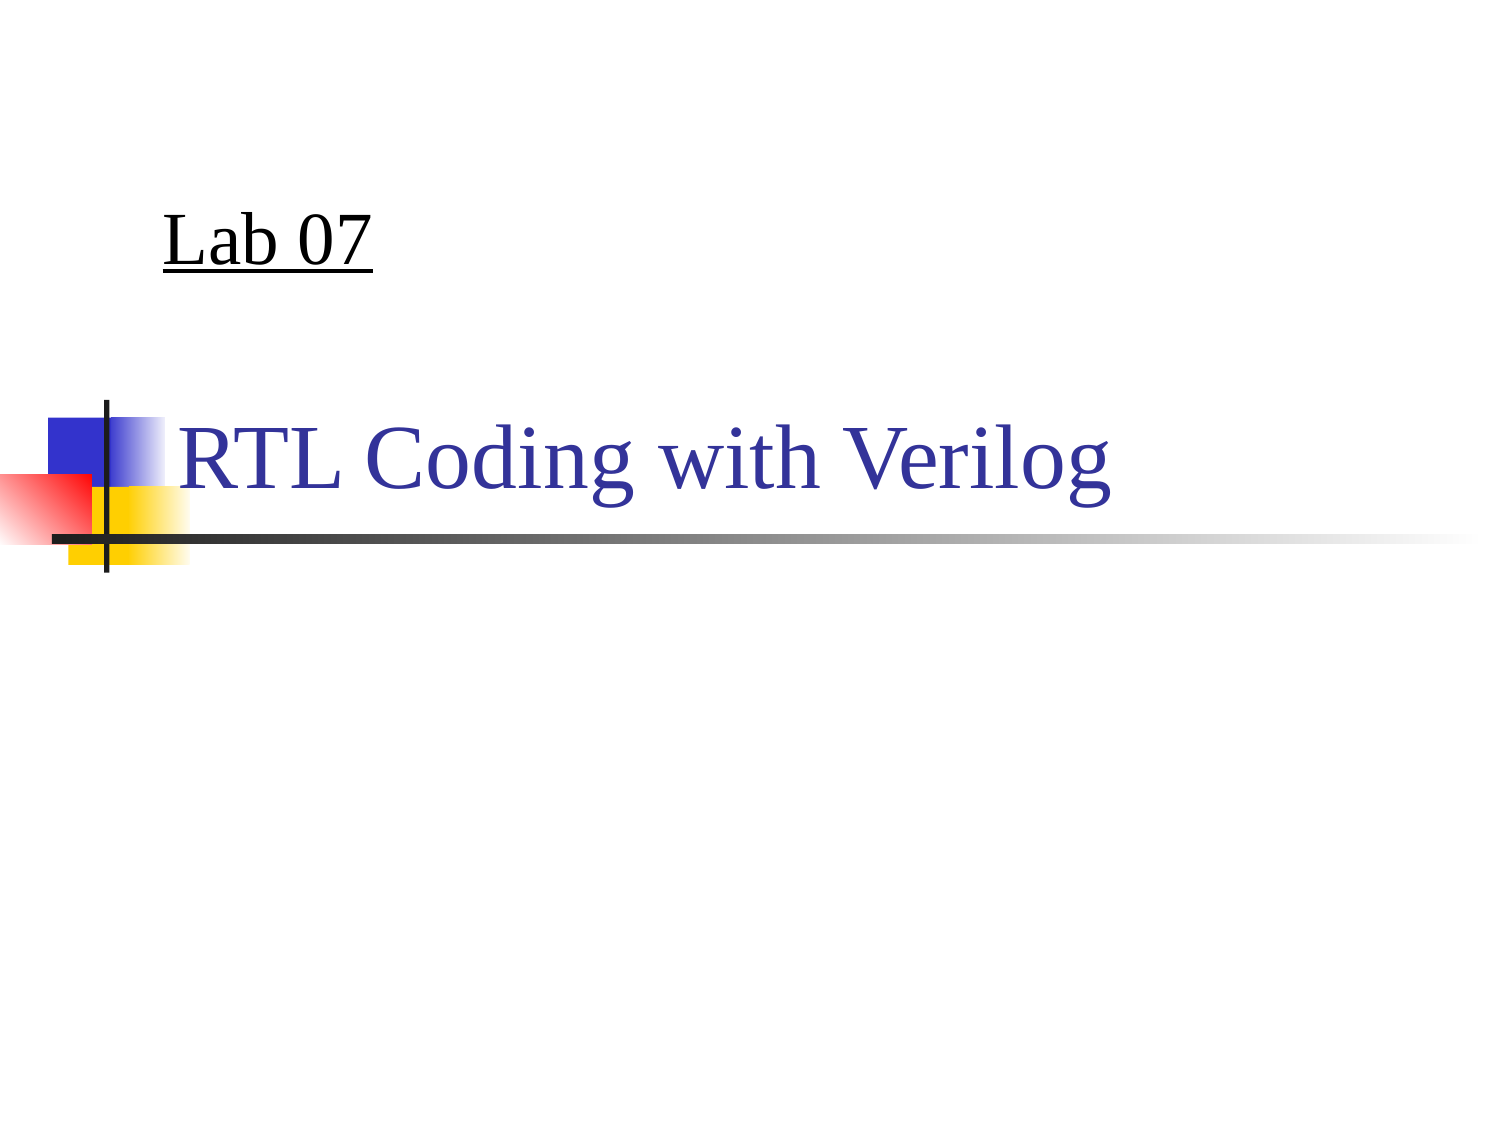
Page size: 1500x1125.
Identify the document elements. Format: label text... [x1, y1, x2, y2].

title RTL Coding with Verilog [162, 275, 1438, 515]
text_box Lab 07 [147, 182, 388, 287]
